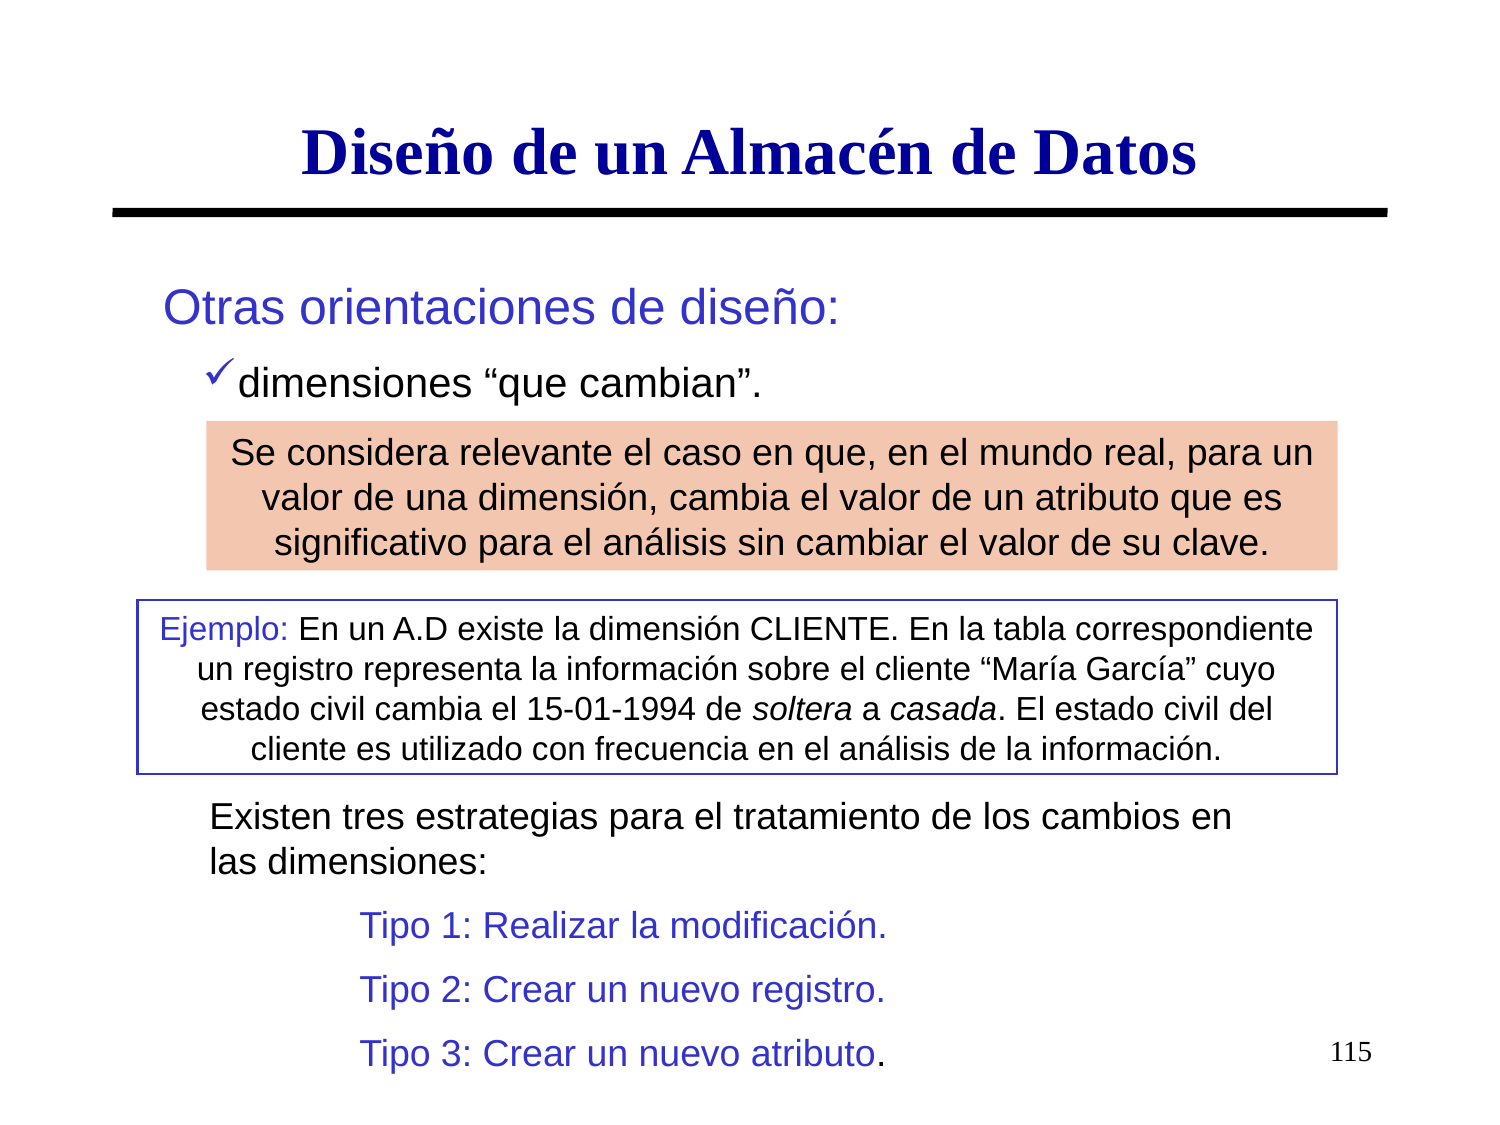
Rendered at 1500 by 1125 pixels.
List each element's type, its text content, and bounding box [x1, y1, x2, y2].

title Diseño de un Almacén de Datos [112, 99, 1388, 288]
slide_number 115 [1074, 1024, 1388, 1101]
text_box Otras orientaciones de diseño: dimensiones “que cambian”. [148, 267, 856, 413]
text_box Existen tres estrategias para el tratamiento de los cambios en las dimensiones: Tipo 1: Realizar la modificación. Tipo 2: Crear un nuevo registro. Tipo 3: Crear un nuevo atributo. [194, 784, 1279, 1081]
text_box Ejemplo: En un A.D existe la dimensión CLIENTE. En la tabla correspondiente un registro representa la información sobre el cliente “María García” cuyo estado civil cambia el 15-01-1994 de soltera a casada. El estado civil del cliente es utilizado con frecuencia en el análisis de la información. [137, 599, 1337, 775]
text_box Se considera relevante el caso en que, en el mundo real, para un valor de una dimensión, cambia el valor de un atributo que es significativo para el análisis sin cambiar el valor de su clave. [206, 420, 1338, 571]
